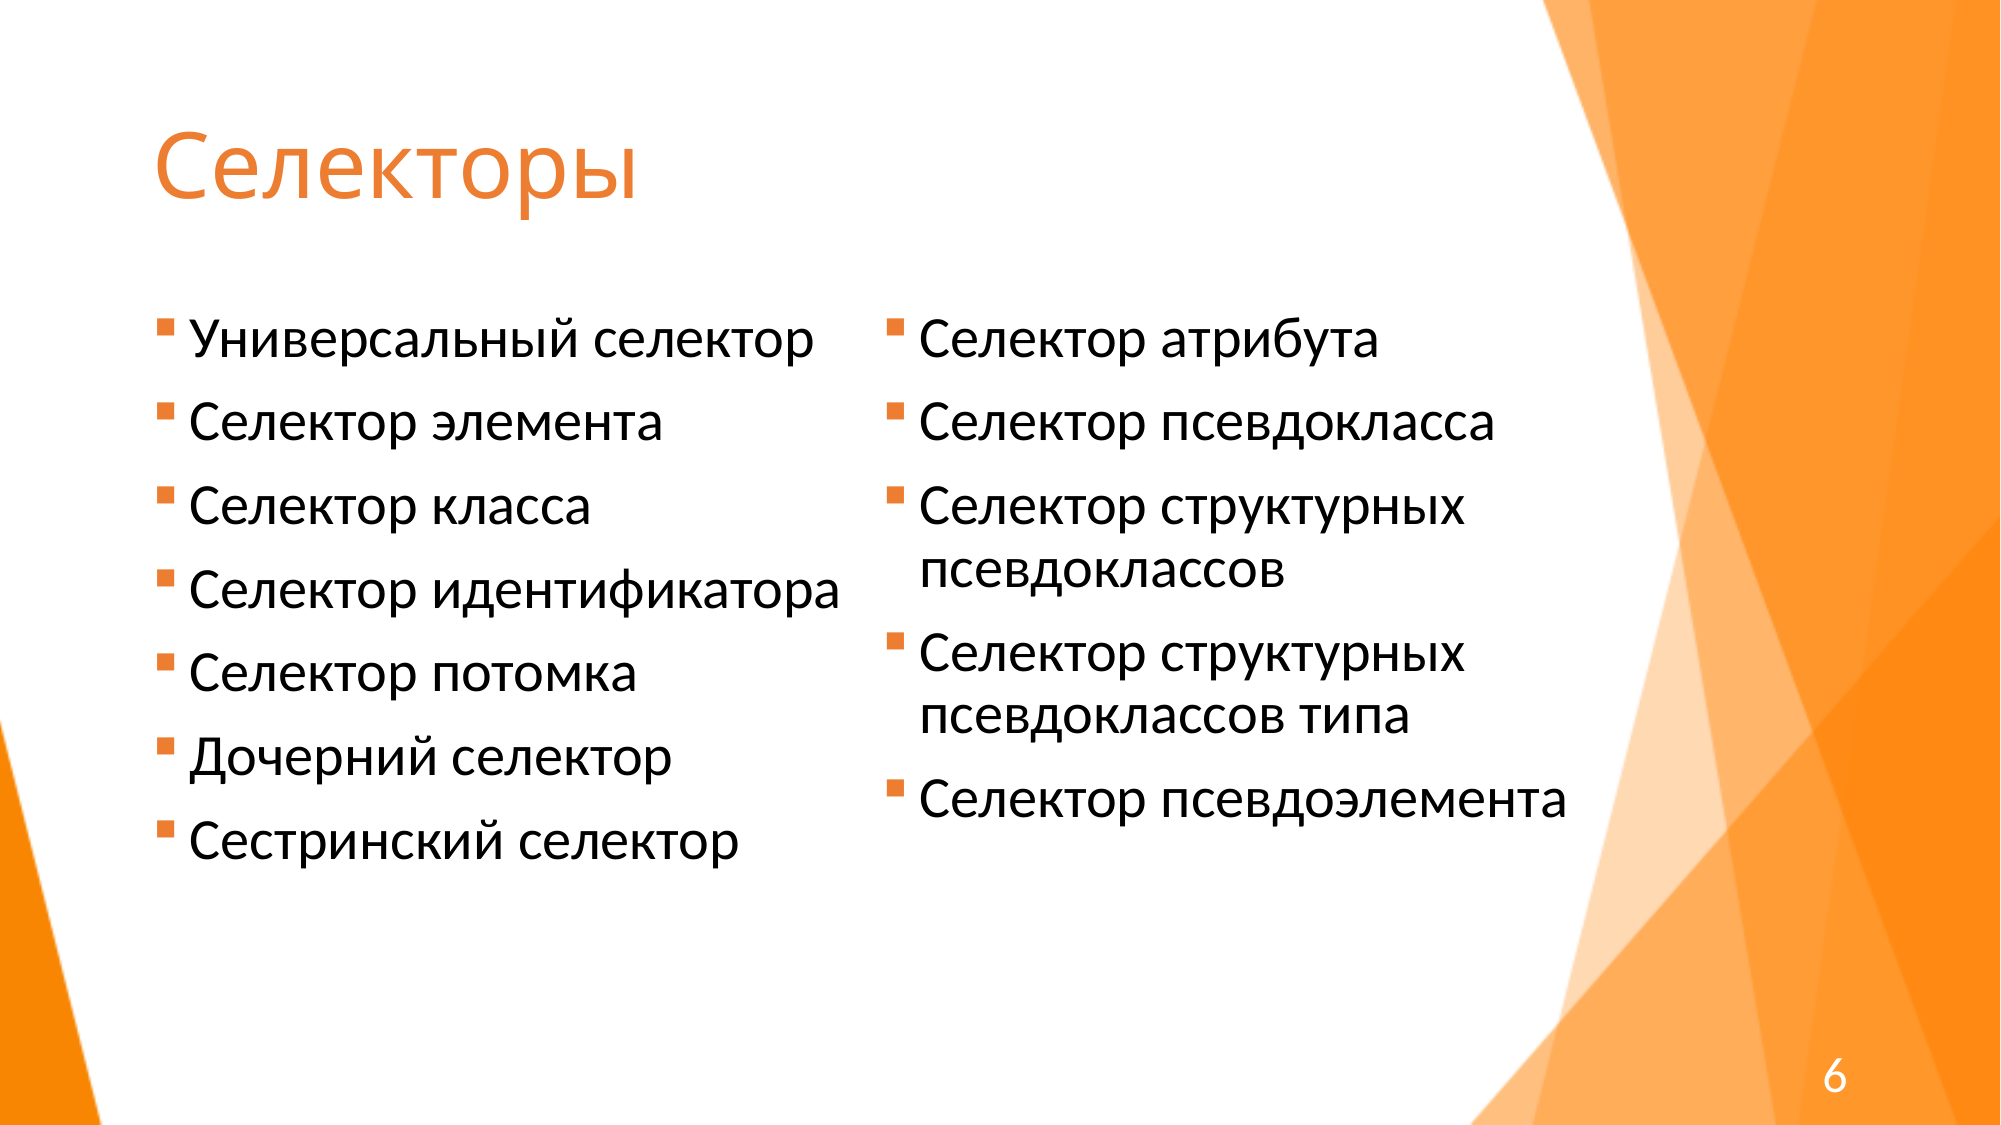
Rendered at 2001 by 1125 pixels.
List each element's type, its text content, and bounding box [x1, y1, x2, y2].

list Универсальный селектор Селектор элемента Селектор класса Селектор идентификатора Селектор потомка Дочерний селектор Сестринский селектор Селектор атрибута Селектор псевдокласса Селектор структурных псевдоклассов Селектор структурных псевдоклассов типа Селектор псевдоэлемента [137, 299, 1627, 937]
slide_number 6 [1412, 1042, 1863, 1103]
title Селекторы [137, 59, 1863, 278]
picture [0, 0, 2001, 1125]
